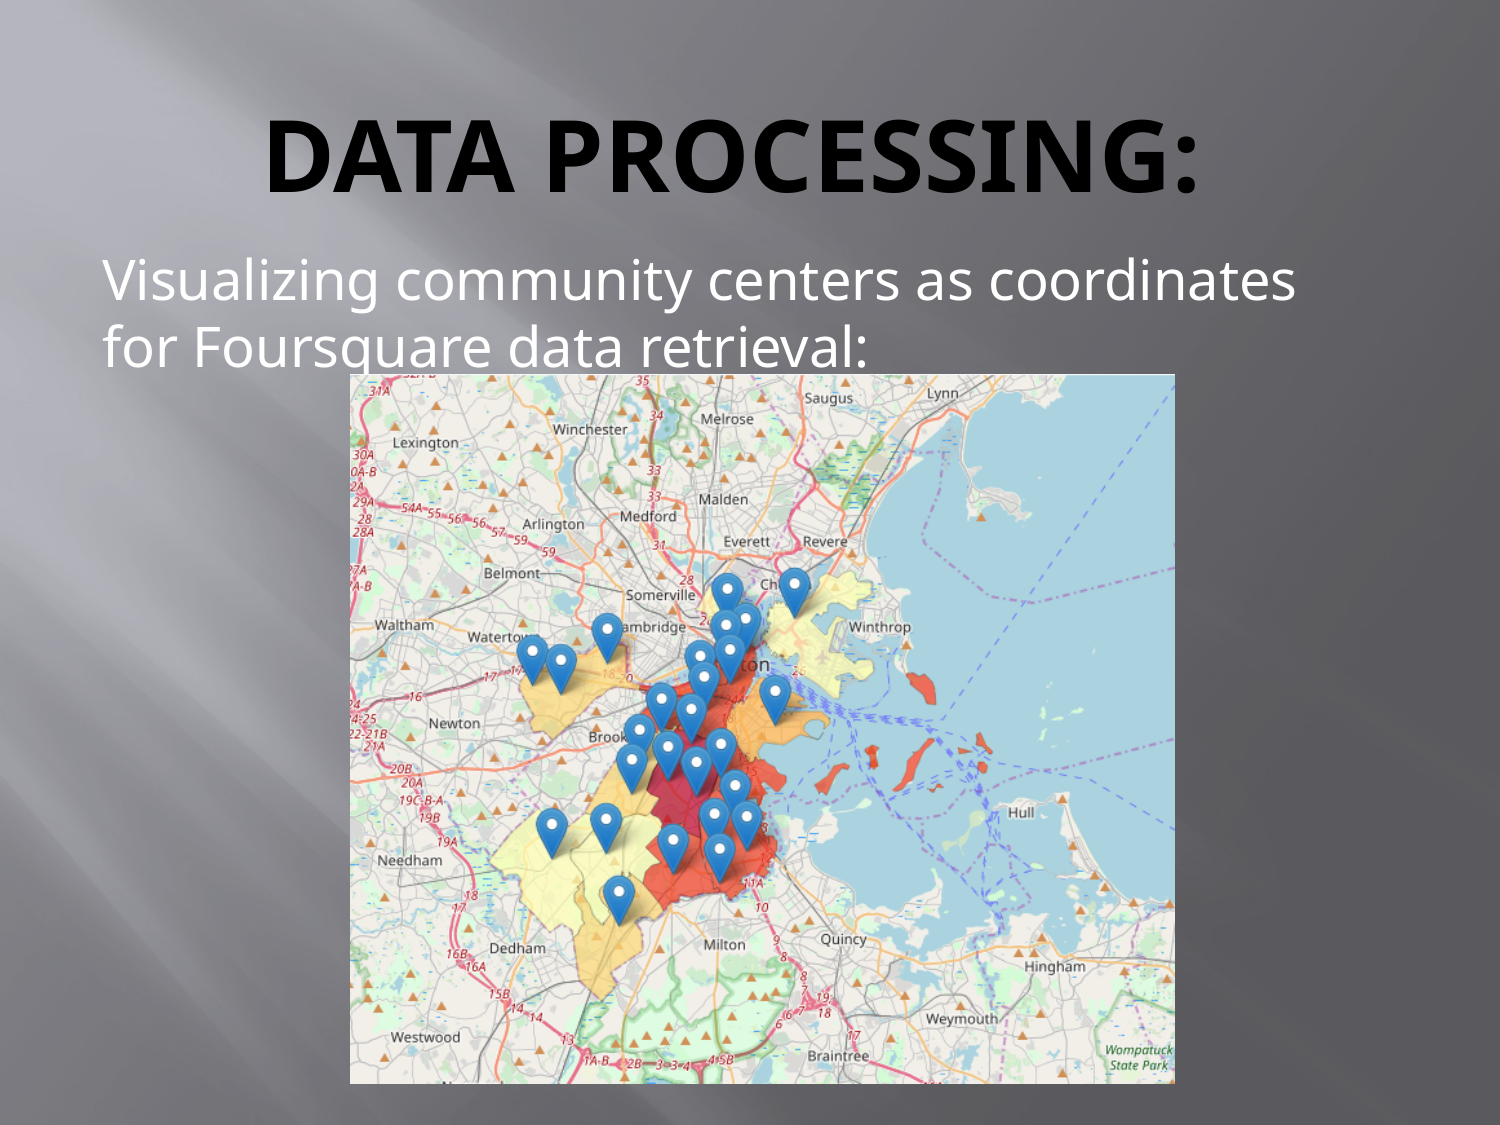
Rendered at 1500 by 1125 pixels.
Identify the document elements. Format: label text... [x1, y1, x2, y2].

picture [349, 374, 1176, 1084]
title Data processing: [87, 62, 1376, 213]
subtitle Visualizing community centers as coordinates for Foursquare data retrieval: [87, 237, 1375, 388]
